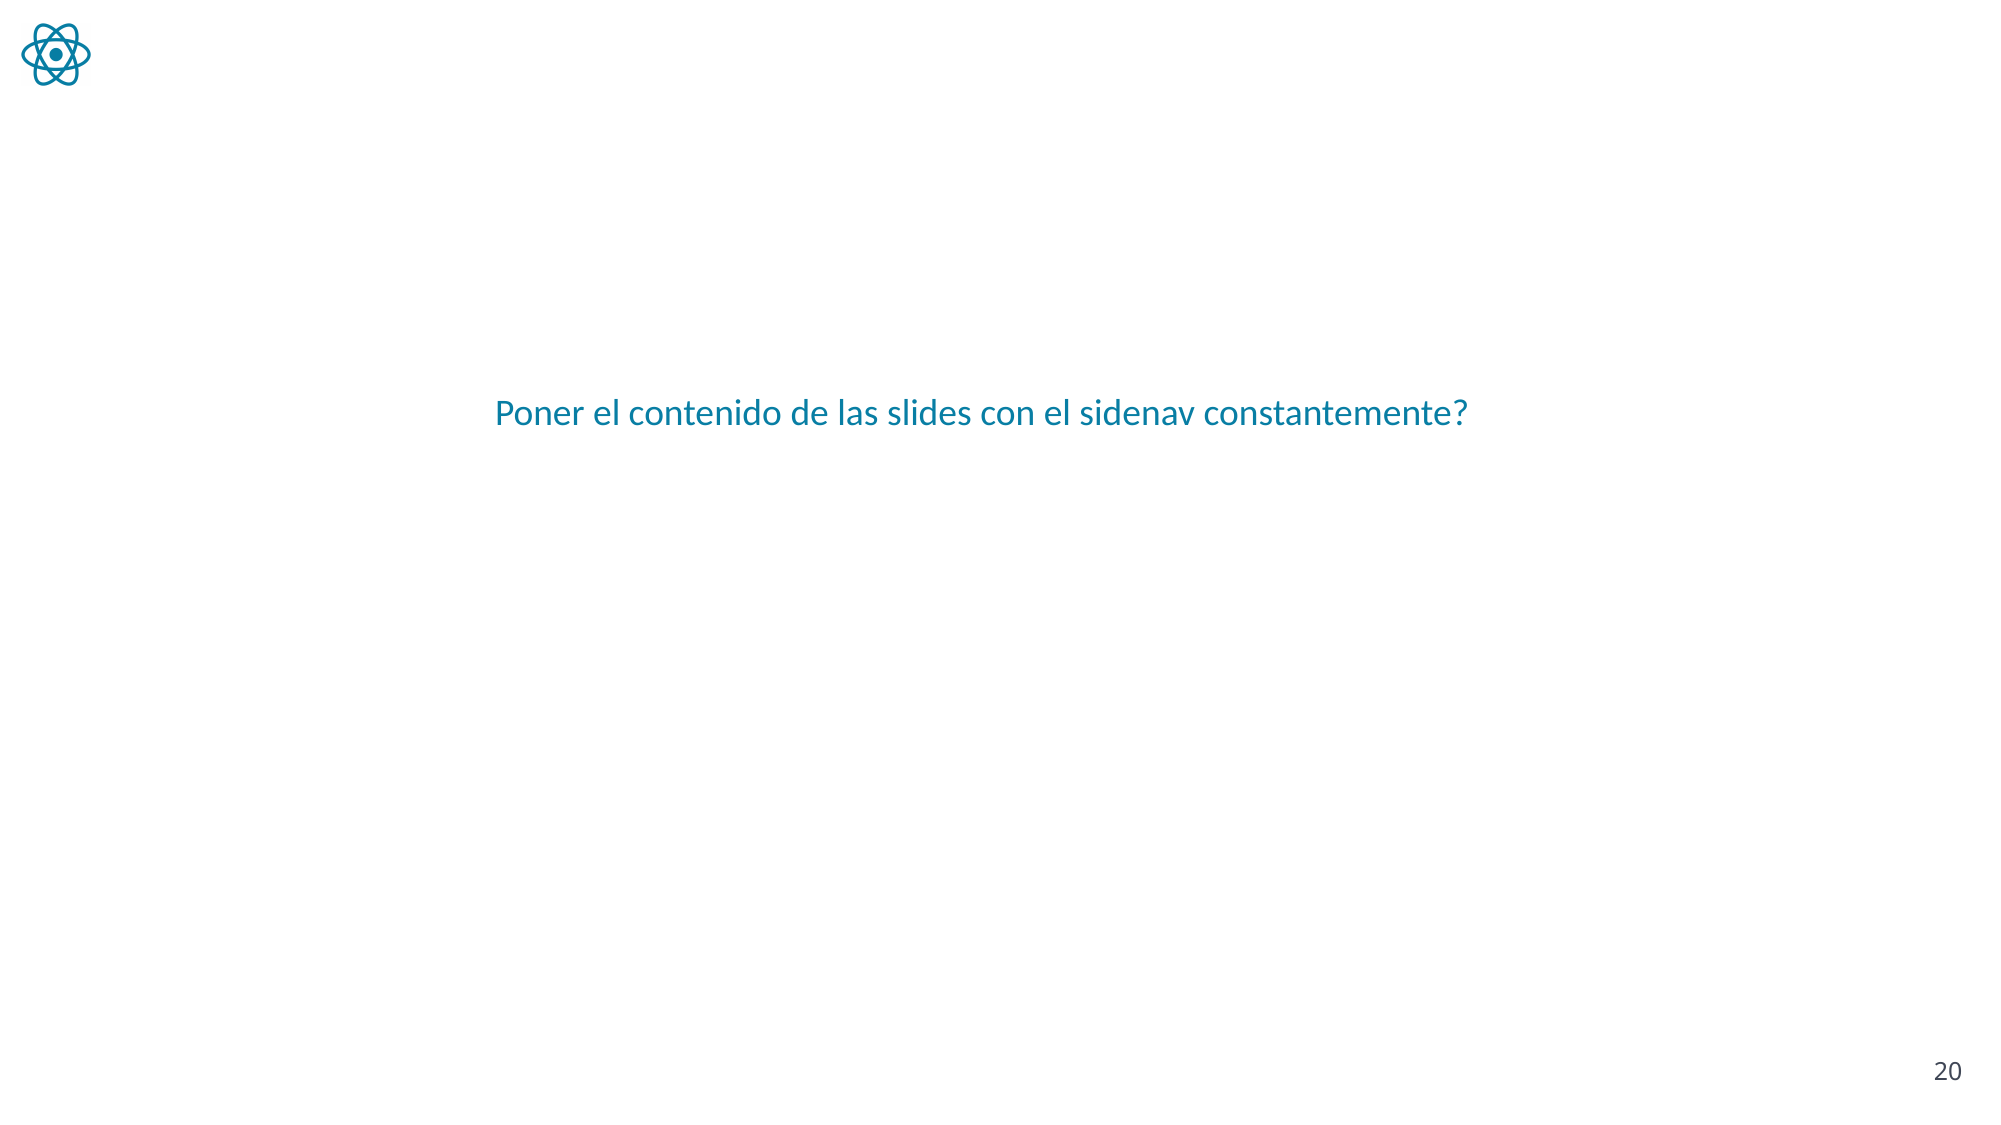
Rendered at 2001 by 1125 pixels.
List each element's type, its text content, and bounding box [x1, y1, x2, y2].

picture [37, 70, 52, 82]
picture [37, 27, 52, 40]
picture [60, 69, 75, 82]
picture [60, 27, 75, 40]
picture [21, 58, 39, 86]
picture [21, 23, 39, 51]
picture [73, 59, 91, 86]
picture [73, 23, 91, 50]
picture [48, 82, 64, 86]
picture [42, 42, 70, 67]
text_box Poner el contenido de las slides con el sidenav constantemente? [479, 290, 630, 441]
picture [48, 23, 64, 28]
picture [75, 46, 87, 63]
slide_number 20 [1527, 1042, 1978, 1103]
picture [25, 46, 37, 63]
